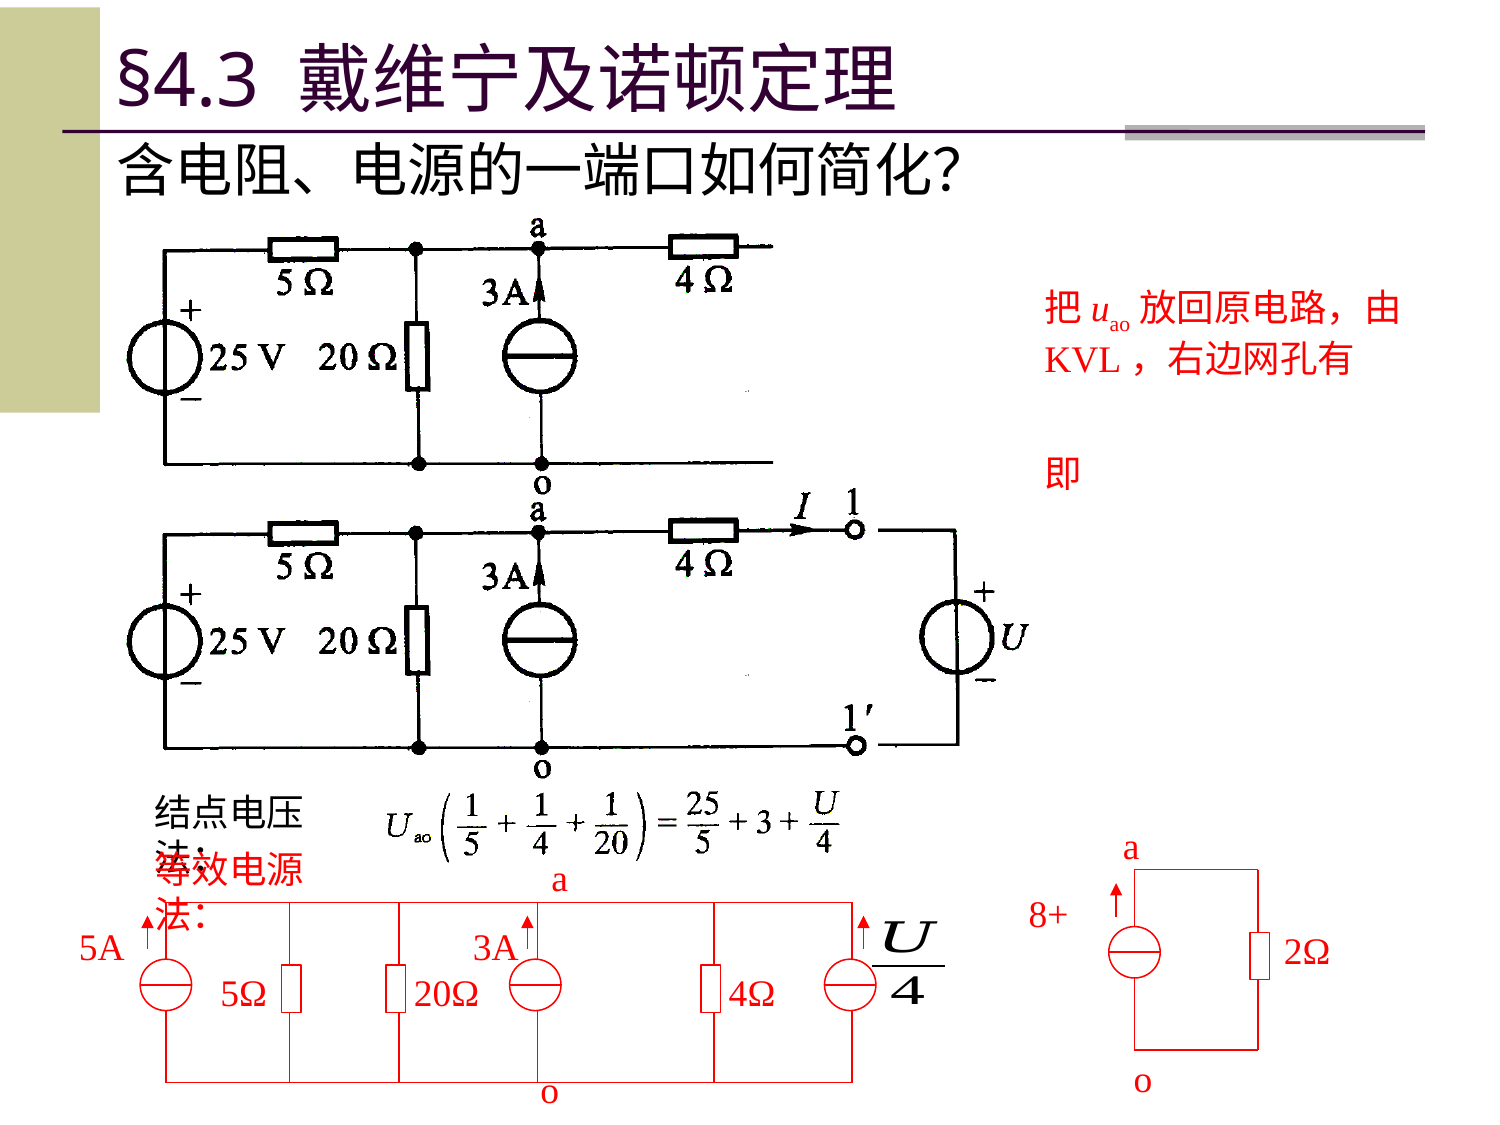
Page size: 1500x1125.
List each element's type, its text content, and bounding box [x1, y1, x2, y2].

text_box [1108, 926, 1161, 952]
text_box [1108, 953, 1161, 978]
text_box 2Ω [1269, 919, 1359, 980]
text_box a [1108, 814, 1198, 874]
text_box 等效电源法： [139, 838, 380, 846]
text_box [1258, 932, 1269, 980]
text_box [1250, 932, 1257, 980]
text_box o [1118, 1048, 1208, 1108]
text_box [64, 846, 948, 1120]
picture [102, 211, 1046, 846]
text_box 结点电压法： [139, 791, 380, 838]
title §4.3 戴维宁及诺顿定理 [100, 42, 1439, 111]
text_box 含电阻、电源的一端口如何简化？ [101, 125, 1095, 211]
